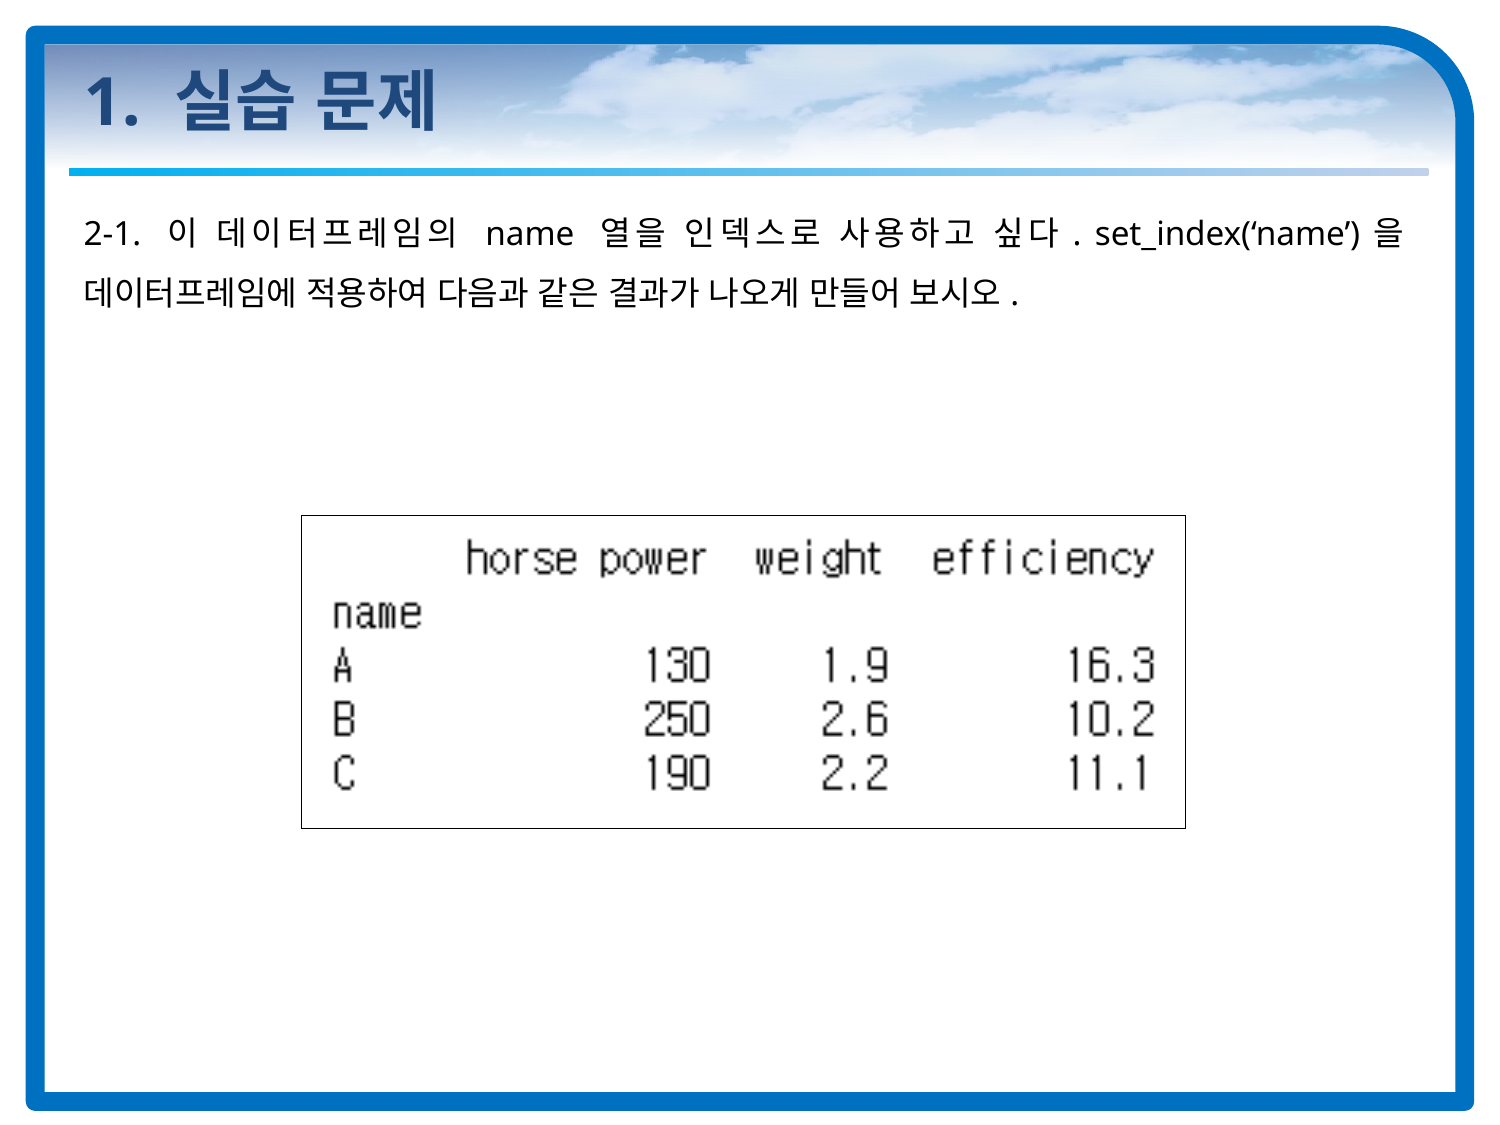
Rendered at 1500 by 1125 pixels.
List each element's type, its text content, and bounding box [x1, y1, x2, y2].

picture [301, 514, 1186, 829]
title 1. 실습 문제 [68, 35, 1419, 163]
list 2-1. 이 데이터프레임의 name 열을 인덱스로 사용하고 싶다. set_index(‘name’)을 데이터프레임에 적용하여 다음과 같은 결과가 나오게 만들어 보시오. [68, 184, 1419, 303]
